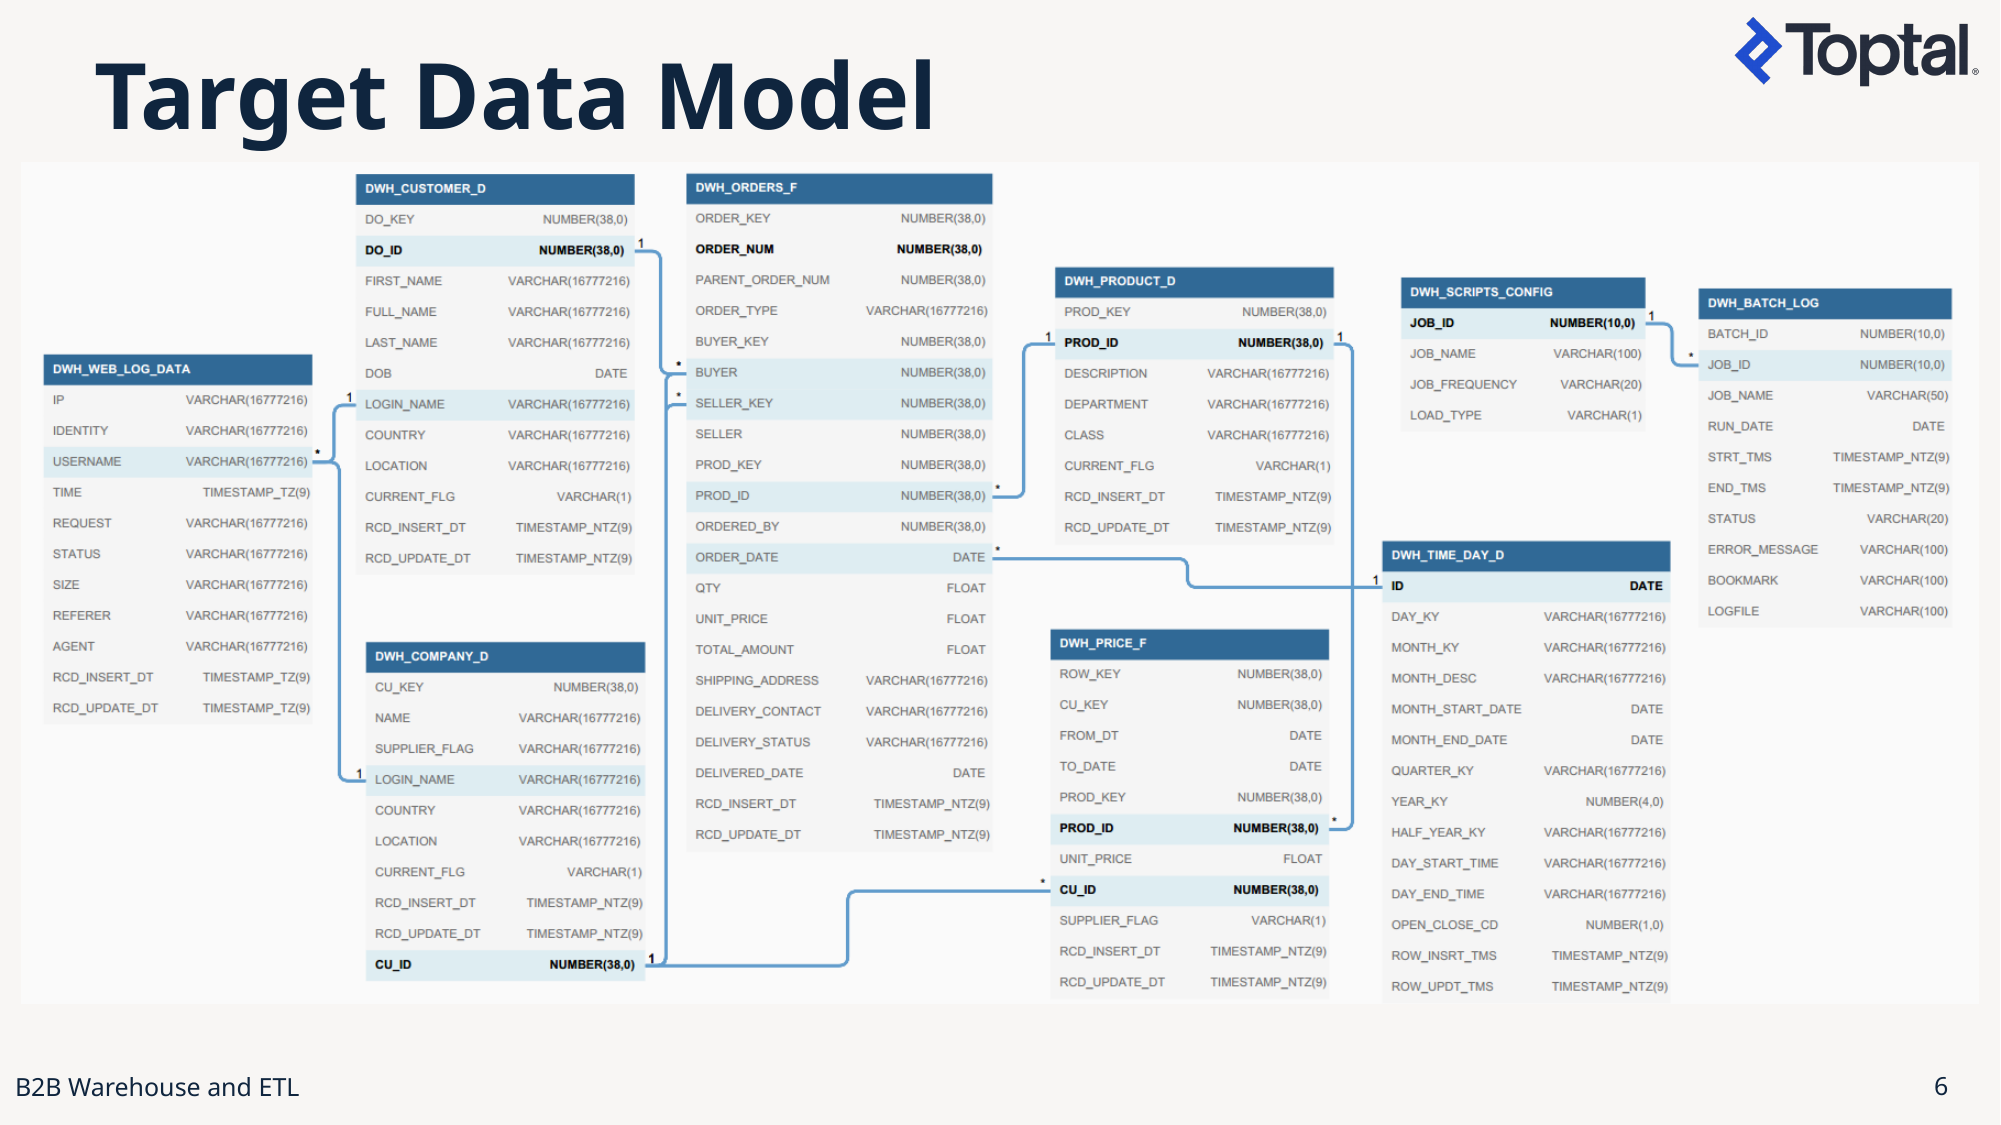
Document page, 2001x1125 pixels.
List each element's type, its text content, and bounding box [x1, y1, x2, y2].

footer B2B Warehouse and ETL [0, 1056, 675, 1117]
slide_number 6 [1903, 1057, 1979, 1118]
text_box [21, 162, 1979, 1004]
picture [1721, 6, 1979, 88]
title Target Data Model [79, 8, 1805, 162]
